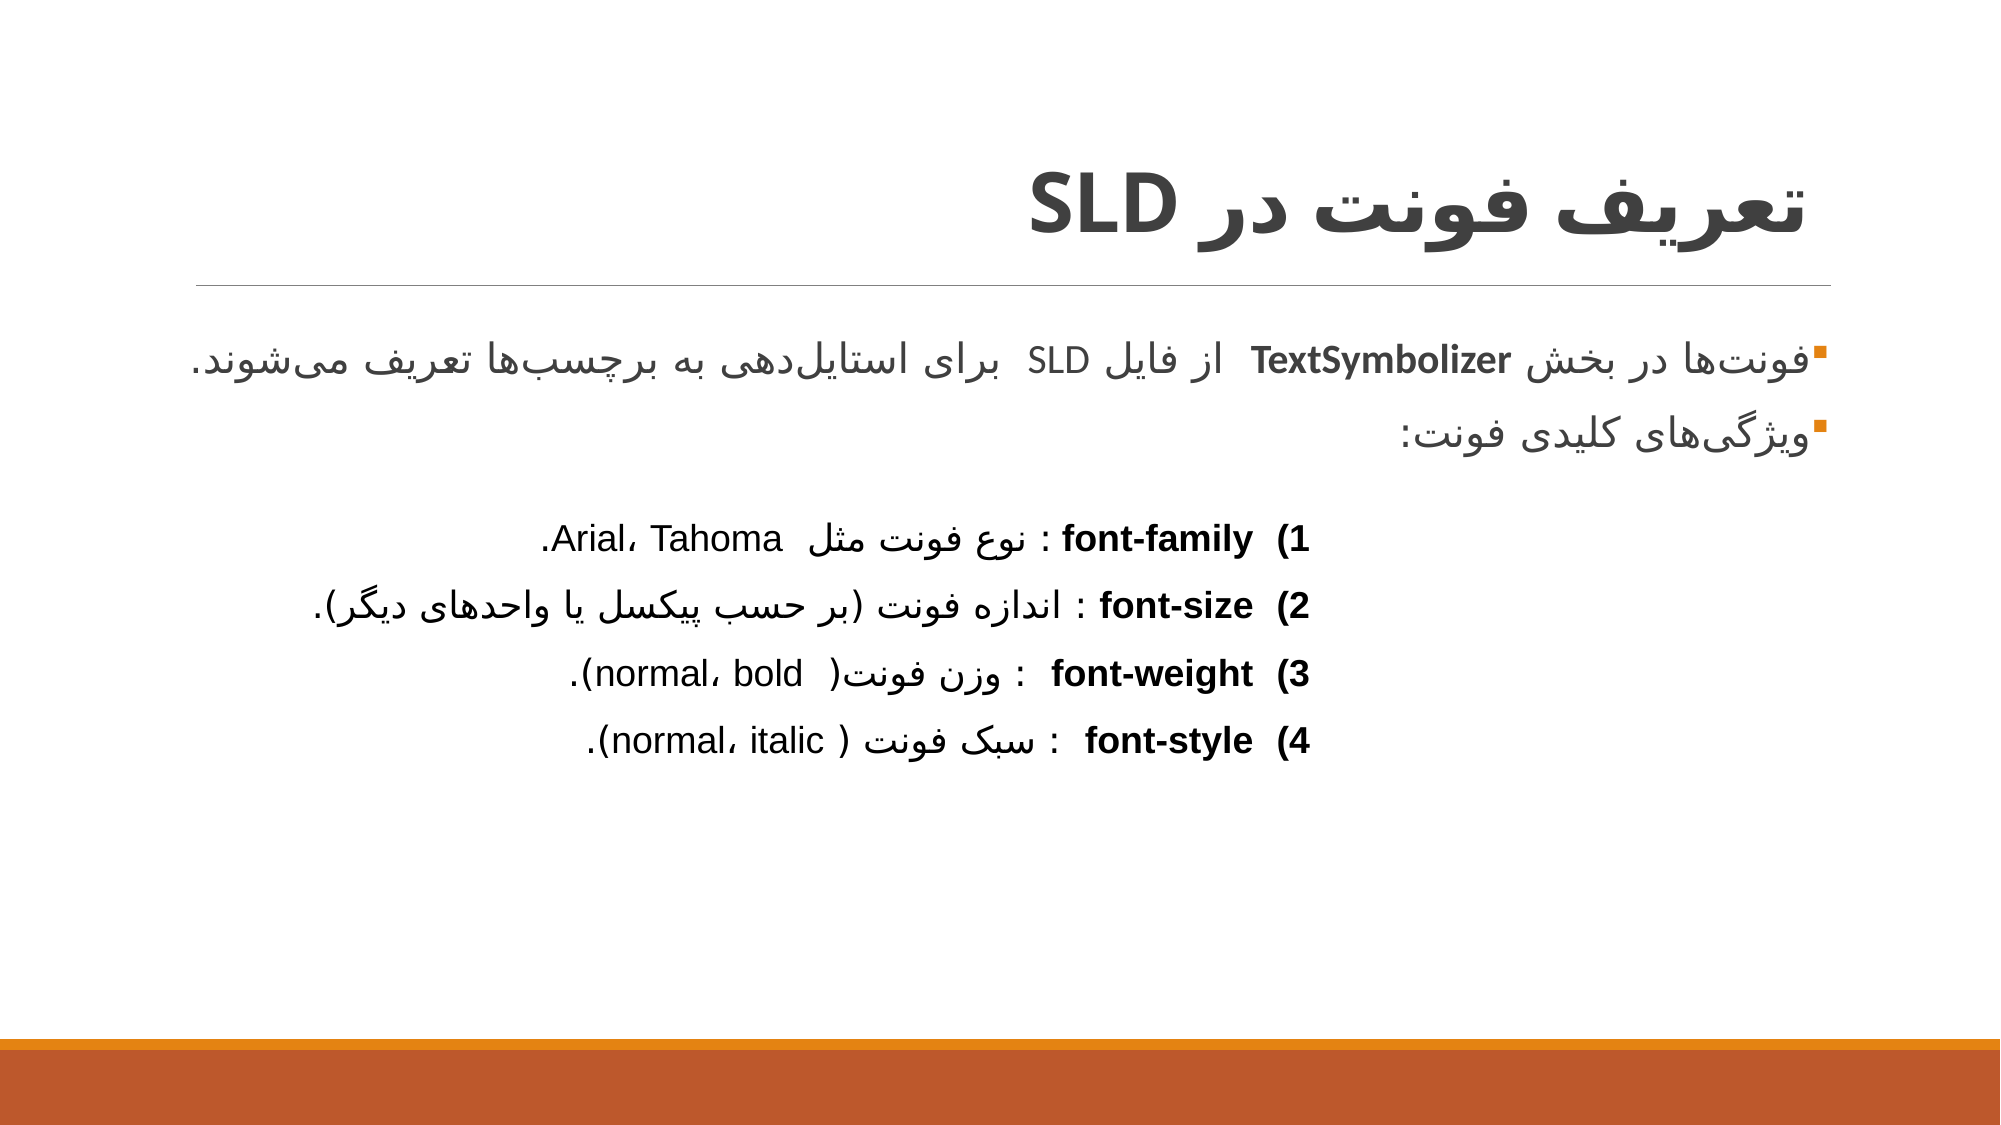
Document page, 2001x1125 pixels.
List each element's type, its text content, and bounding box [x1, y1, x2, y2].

list فونت‌ها در بخش TextSymbolizer از فایل SLD برای استایل‌دهی به برچسب‌ها تعریف می‌شوند. ویژگی‌های کلیدی فونت: [180, 329, 1830, 990]
title تعریف فونت در SLD [174, 118, 1825, 357]
text_box font-family : نوع فونت مثل Arial، Tahoma. font-size : اندازه فونت (بر حسب پیکسل یا واحدهای دیگر). font-weight : وزن فونت( normal، bold). font-style : سبک فونت ( normal، italic). [296, 483, 1325, 837]
